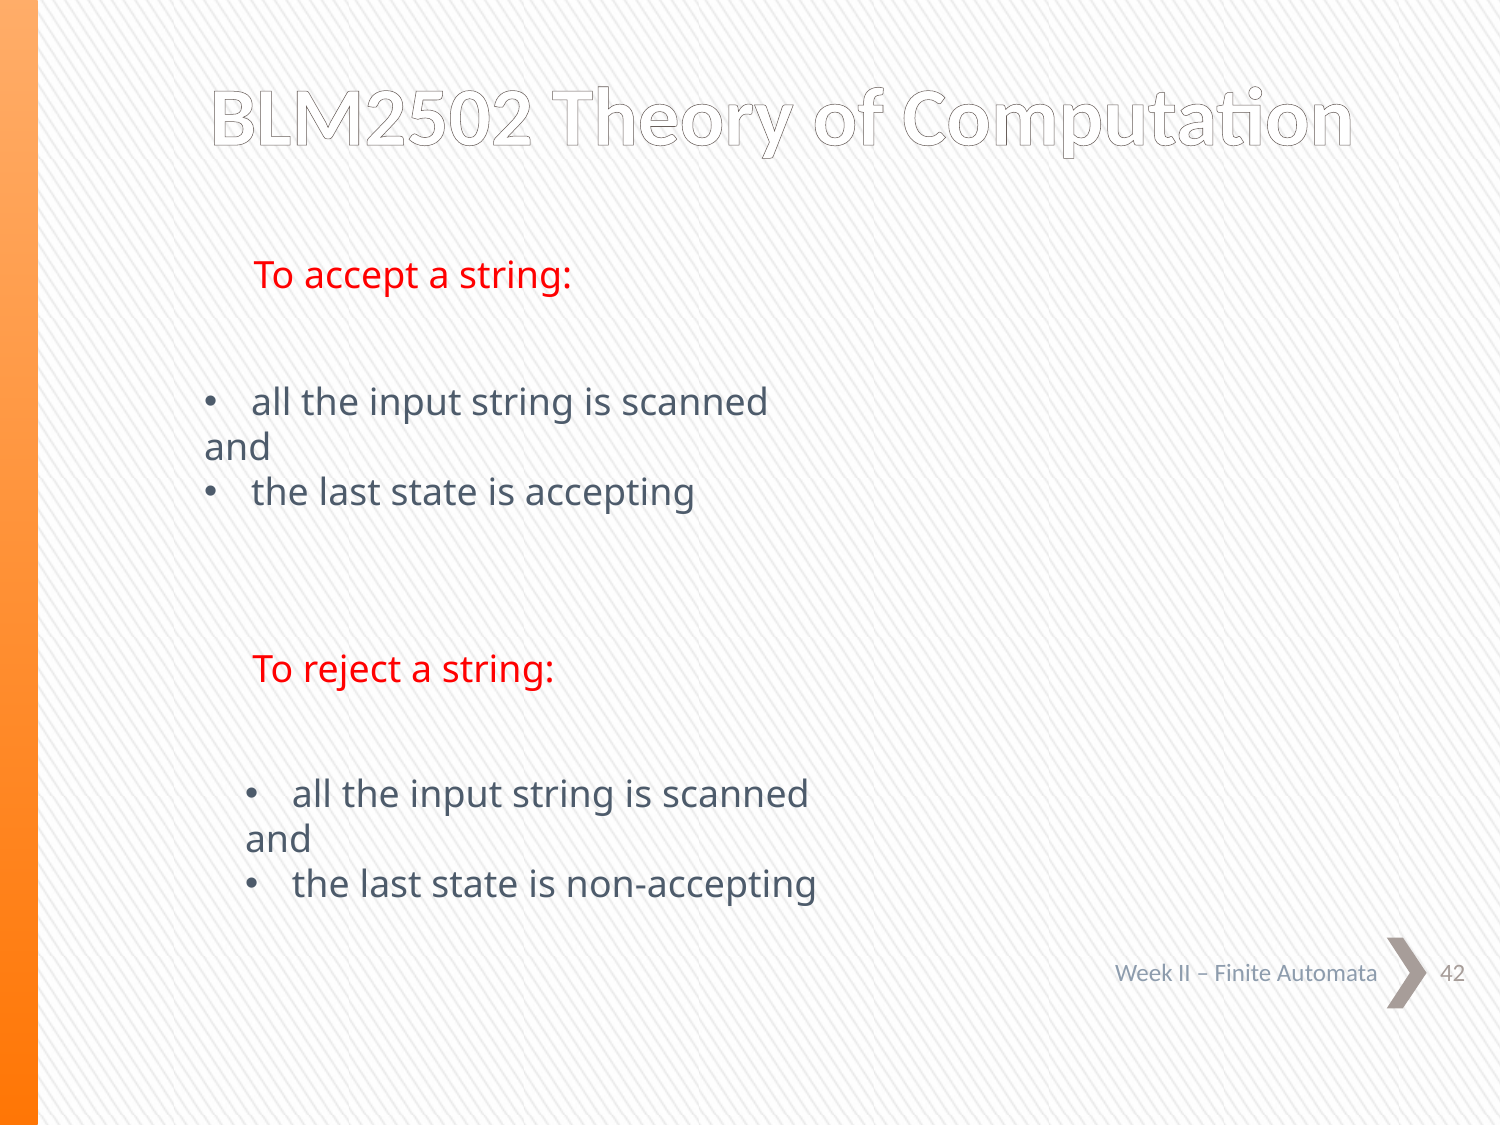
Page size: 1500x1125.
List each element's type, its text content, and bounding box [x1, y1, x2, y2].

footer Week II – Finite Automata [218, 952, 1394, 990]
text_box To accept a string: [238, 243, 588, 304]
text_box To reject a string: [237, 637, 571, 698]
slide_number 42 [1425, 941, 1488, 1002]
text_box all the input string is scanned and the last state is accepting [189, 370, 795, 521]
text_box BLM2502 Theory of Computation [194, 54, 1383, 138]
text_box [0, 281, 37, 285]
text_box all the input string is scanned and the last state is non-accepting [230, 762, 836, 913]
